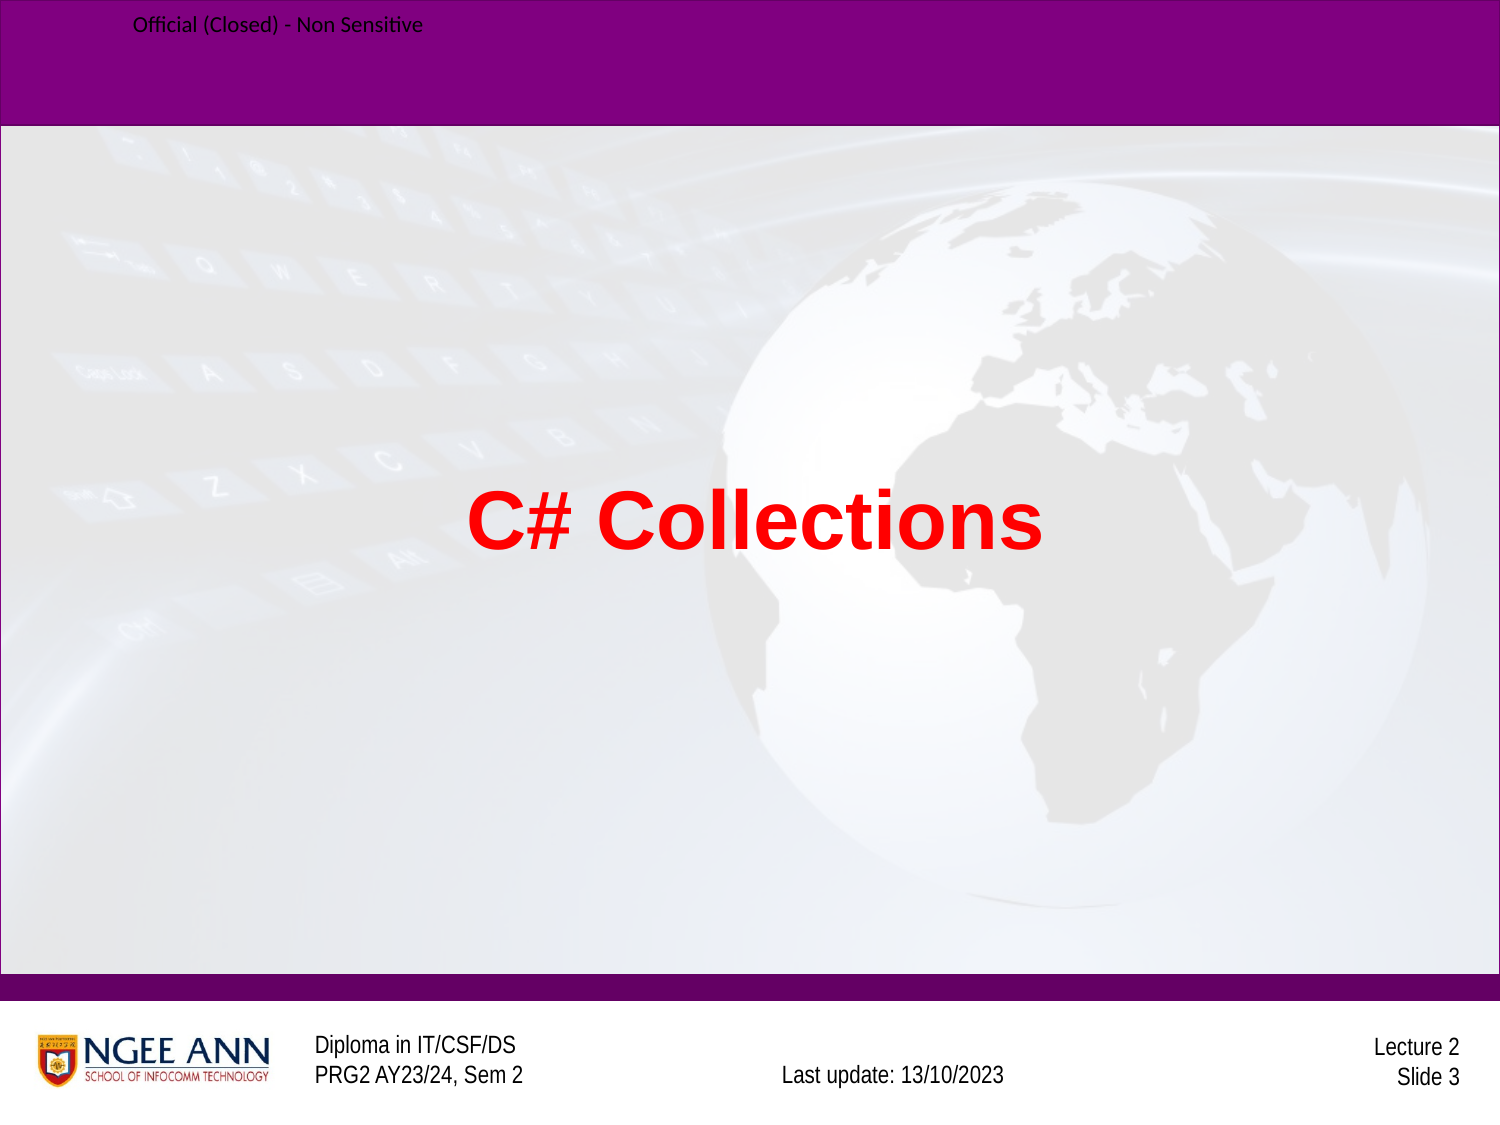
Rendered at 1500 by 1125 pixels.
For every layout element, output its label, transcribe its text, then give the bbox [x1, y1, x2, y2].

picture [12, 1012, 294, 1109]
title C# Collections [118, 458, 1394, 683]
